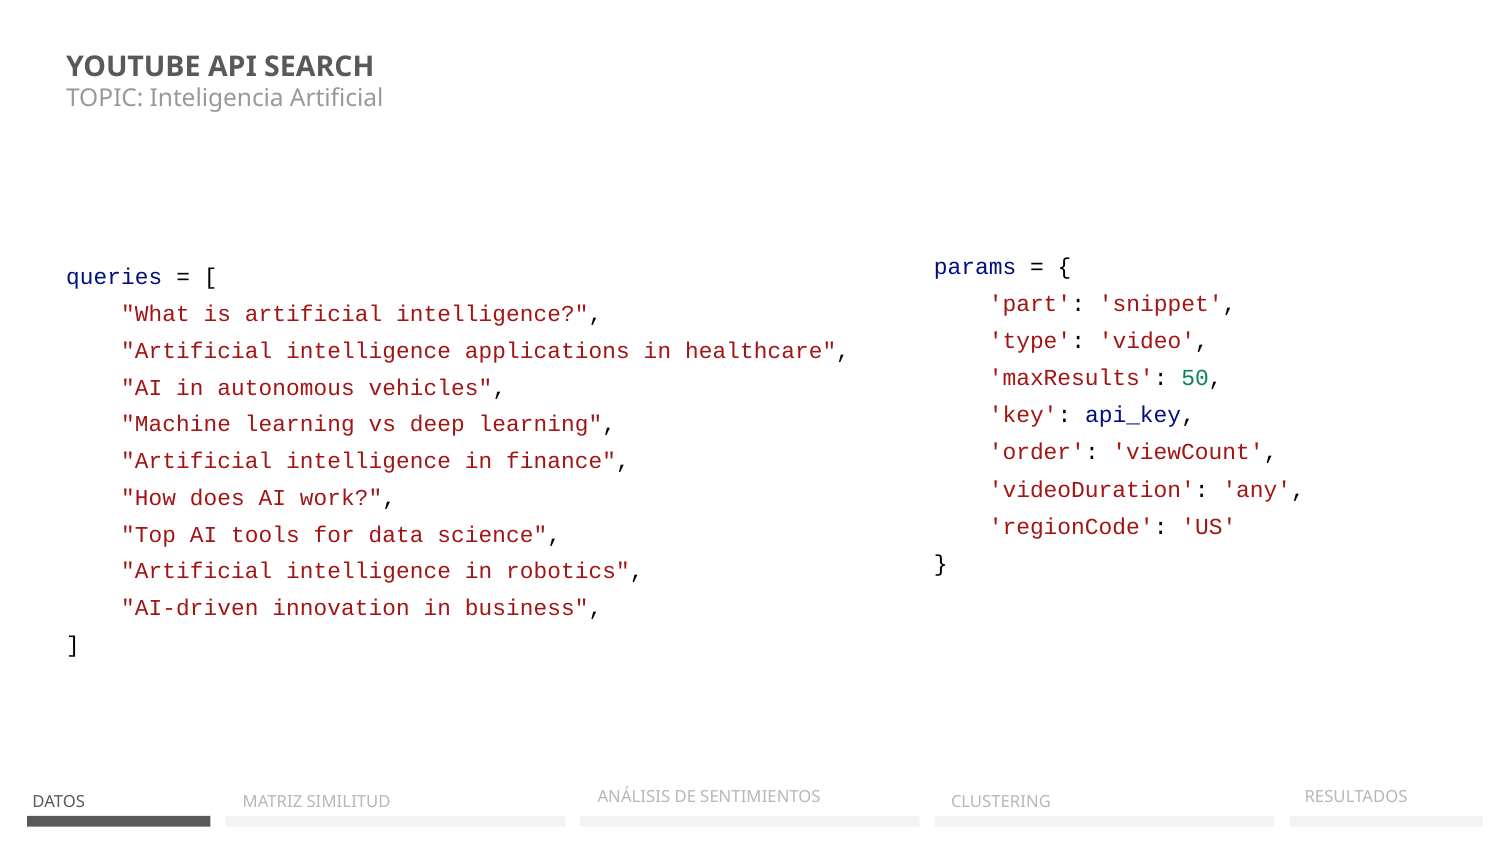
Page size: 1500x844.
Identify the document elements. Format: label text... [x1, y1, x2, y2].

list params = { 'part': 'snippet', 'type': 'video', 'maxResults': 50, 'key': api_key, 'order': 'viewCount', 'videoDuration': 'any', 'regionCode': 'US' } [918, 226, 1449, 675]
title YOUTUBE API SEARCH TOPIC: Inteligencia Artificial [51, 32, 1449, 127]
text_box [17, 770, 1484, 831]
list queries = [ "What is artificial intelligence?", "Artificial intelligence applications in healthcare", "AI in autonomous vehicles", "Machine learning vs deep learning", "Artificial intelligence in finance", "How does AI work?", "Top AI tools for data science", "Artificial intelligence in robotics", "AI-driven innovation in business", ] [51, 237, 871, 675]
